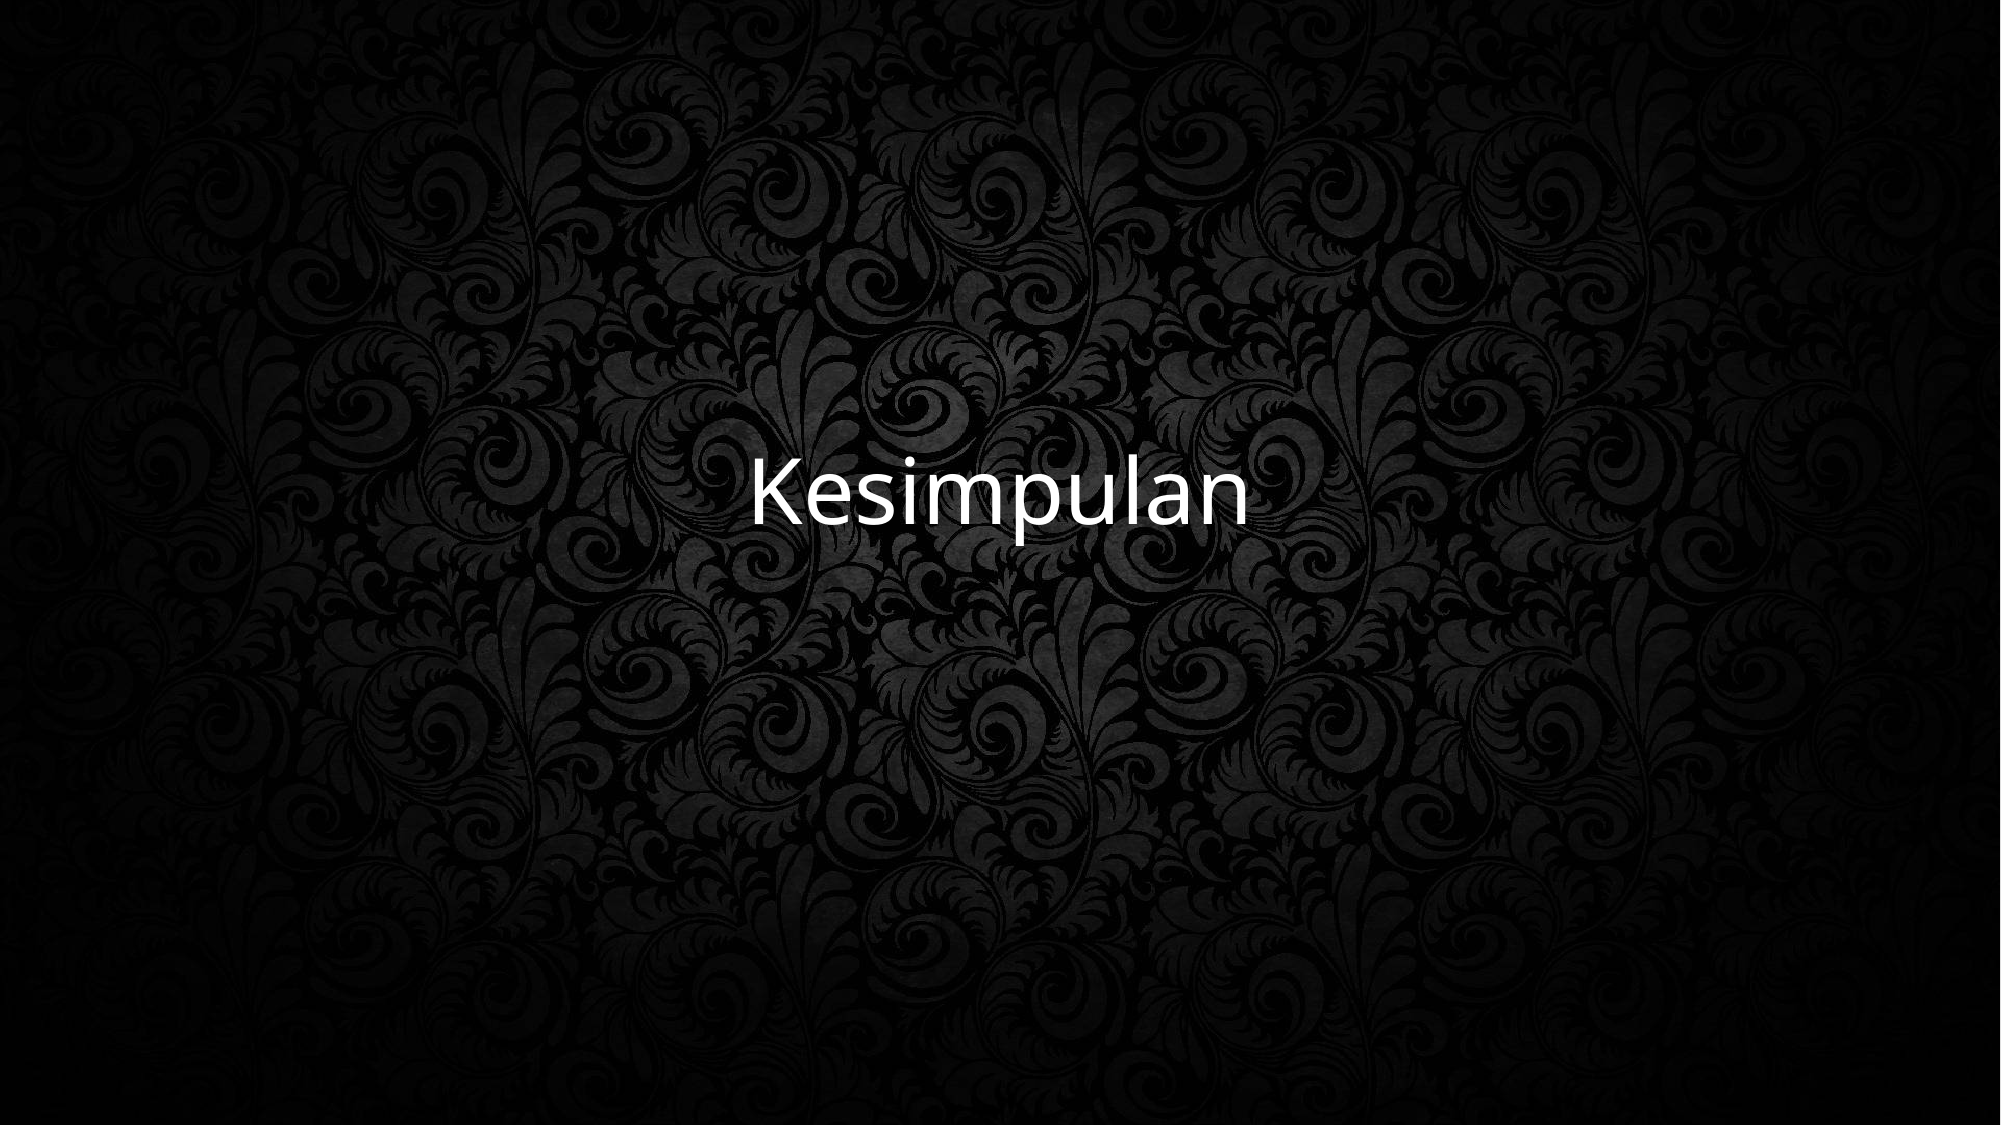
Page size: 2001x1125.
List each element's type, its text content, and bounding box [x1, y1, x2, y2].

text_box Kesimpulan [237, 438, 1763, 611]
picture [0, 0, 2001, 1125]
